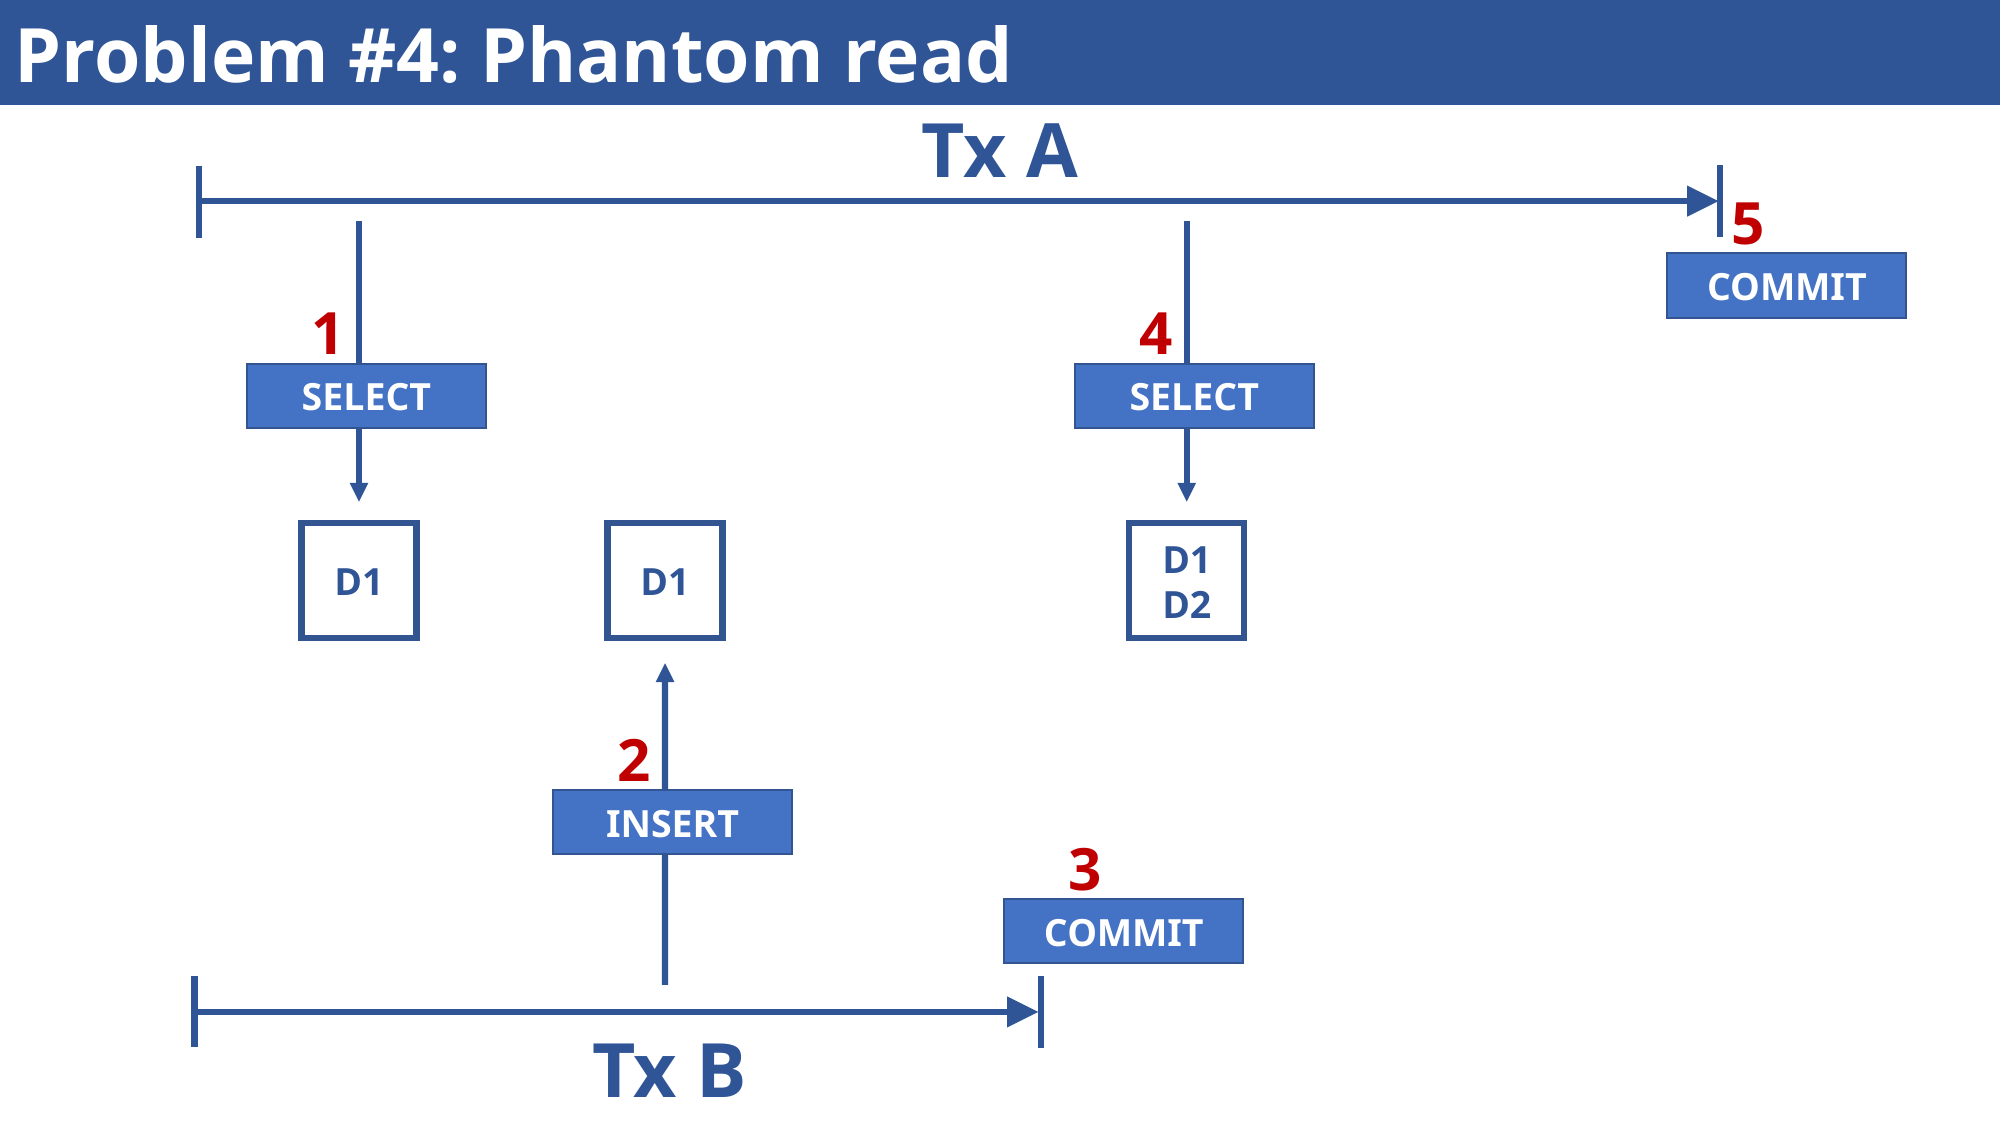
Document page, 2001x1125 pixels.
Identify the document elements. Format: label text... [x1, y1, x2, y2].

text_box SELECT [1074, 363, 1186, 429]
text_box Tx B [577, 1015, 763, 1121]
text_box COMMIT [1666, 252, 1907, 319]
text_box D1 [607, 522, 724, 639]
text_box 3 [1053, 824, 1117, 910]
text_box 1 [296, 288, 358, 374]
text_box Tx A [906, 95, 1093, 200]
text_box 5 [1717, 178, 1780, 264]
text_box D1 [301, 522, 417, 639]
text_box SELECT [246, 363, 358, 429]
text_box 2 [602, 715, 664, 801]
text_box 4 [1124, 288, 1186, 374]
text_box SELECT [1187, 363, 1315, 429]
text_box INSERT [552, 789, 664, 855]
text_box INSERT [666, 789, 793, 855]
text_box D1 D2 [1128, 522, 1245, 639]
text_box SELECT [360, 363, 487, 429]
text_box COMMIT [1003, 898, 1244, 964]
text_box Problem #4: Phantom read [0, 0, 2000, 105]
